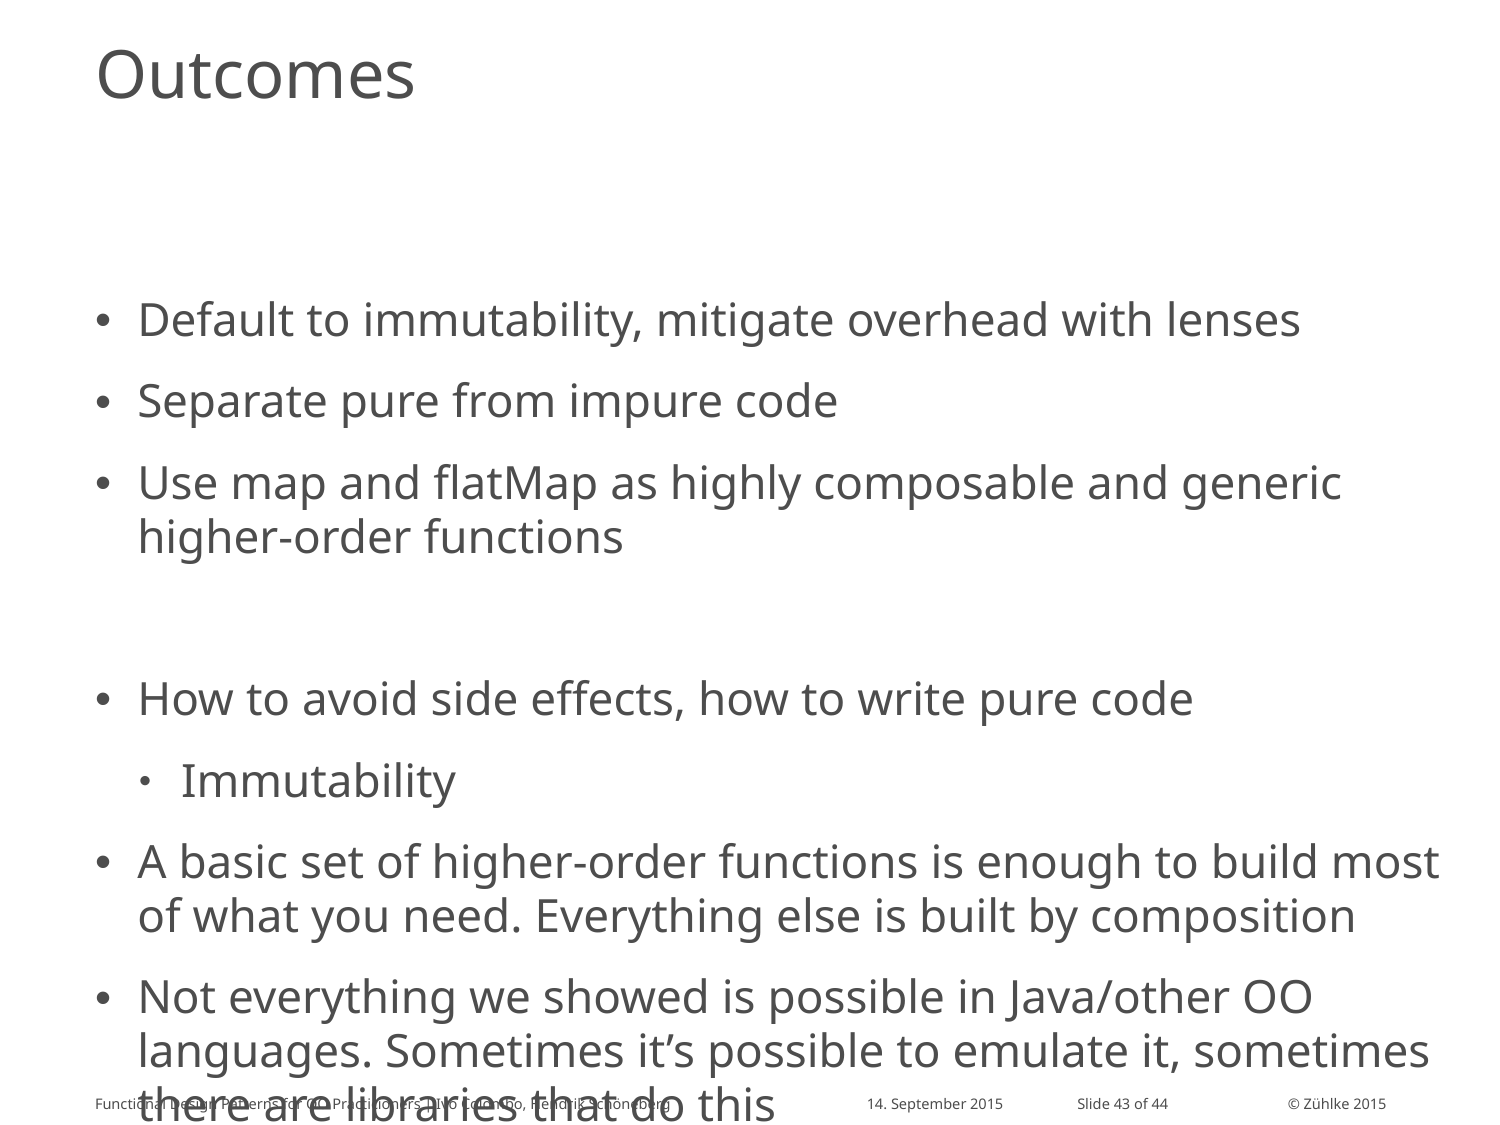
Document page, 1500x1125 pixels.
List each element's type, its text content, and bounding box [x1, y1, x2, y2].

title Outcomes [95, 36, 1475, 154]
footer Functional Design Patterns for OO Practicioners | Ivo Colombo, Hendrik Schöneberg [95, 1094, 844, 1113]
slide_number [866, 1094, 1054, 1113]
slide_number Slide 43 of 44 [1077, 1094, 1265, 1113]
list Default to immutability, mitigate overhead with lenses Separate pure from impure code Use map and flatMap as highly composable and generic higher-order functions How to avoid side effects, how to write pure code Immutability A basic set of higher-order functions is enough to build most of what you need. Everything else is built by composition Not everything we showed is possible in Java/other OO languages. Sometimes it’s possible to emulate it, sometimes there are libraries that do this [95, 293, 1475, 1078]
